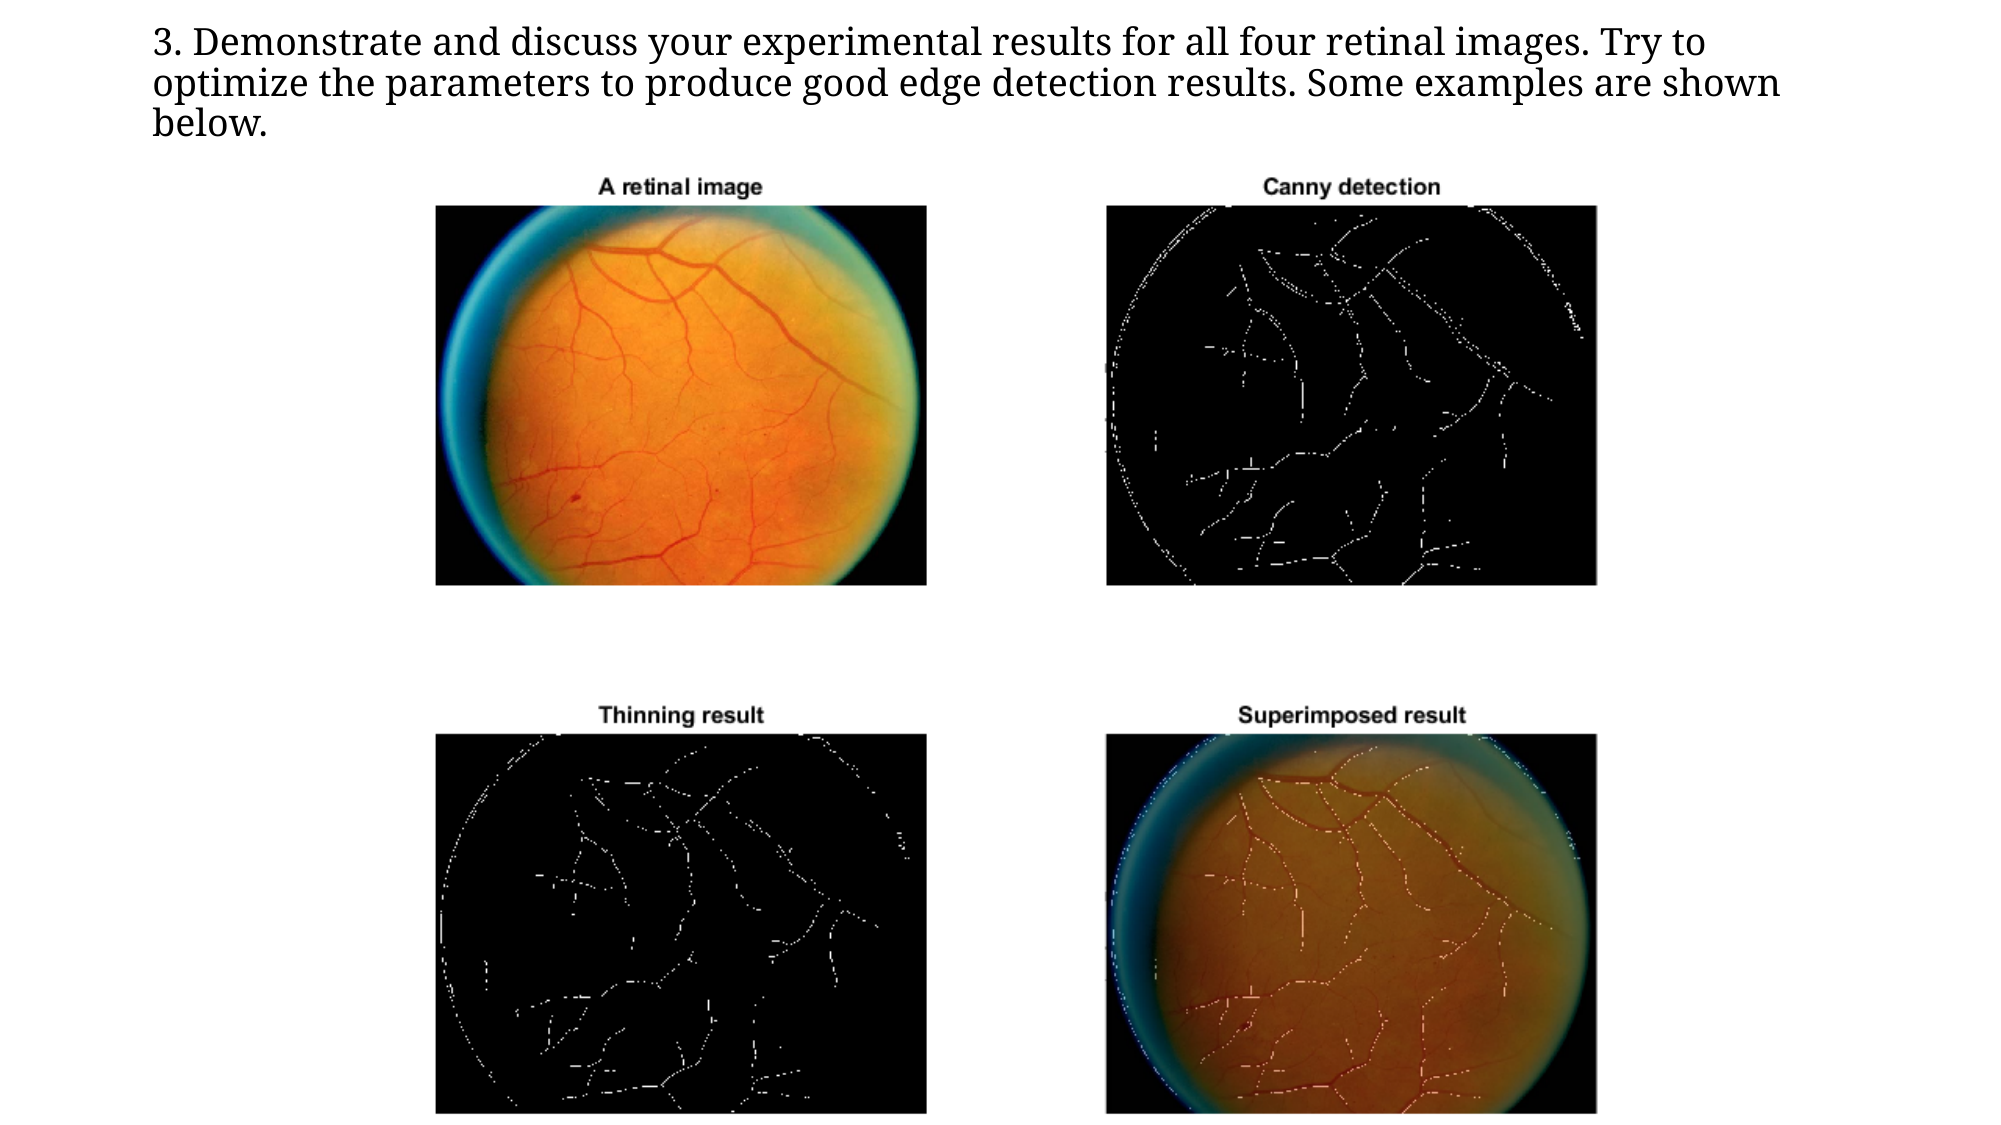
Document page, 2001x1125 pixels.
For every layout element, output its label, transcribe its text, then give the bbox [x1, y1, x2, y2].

title 3. Demonstrate and discuss your experimental results for all four retinal images. Try to optimize the parameters to produce good edge detection results. Some examples are shown below. [137, 0, 1863, 168]
picture [228, 167, 1751, 1125]
